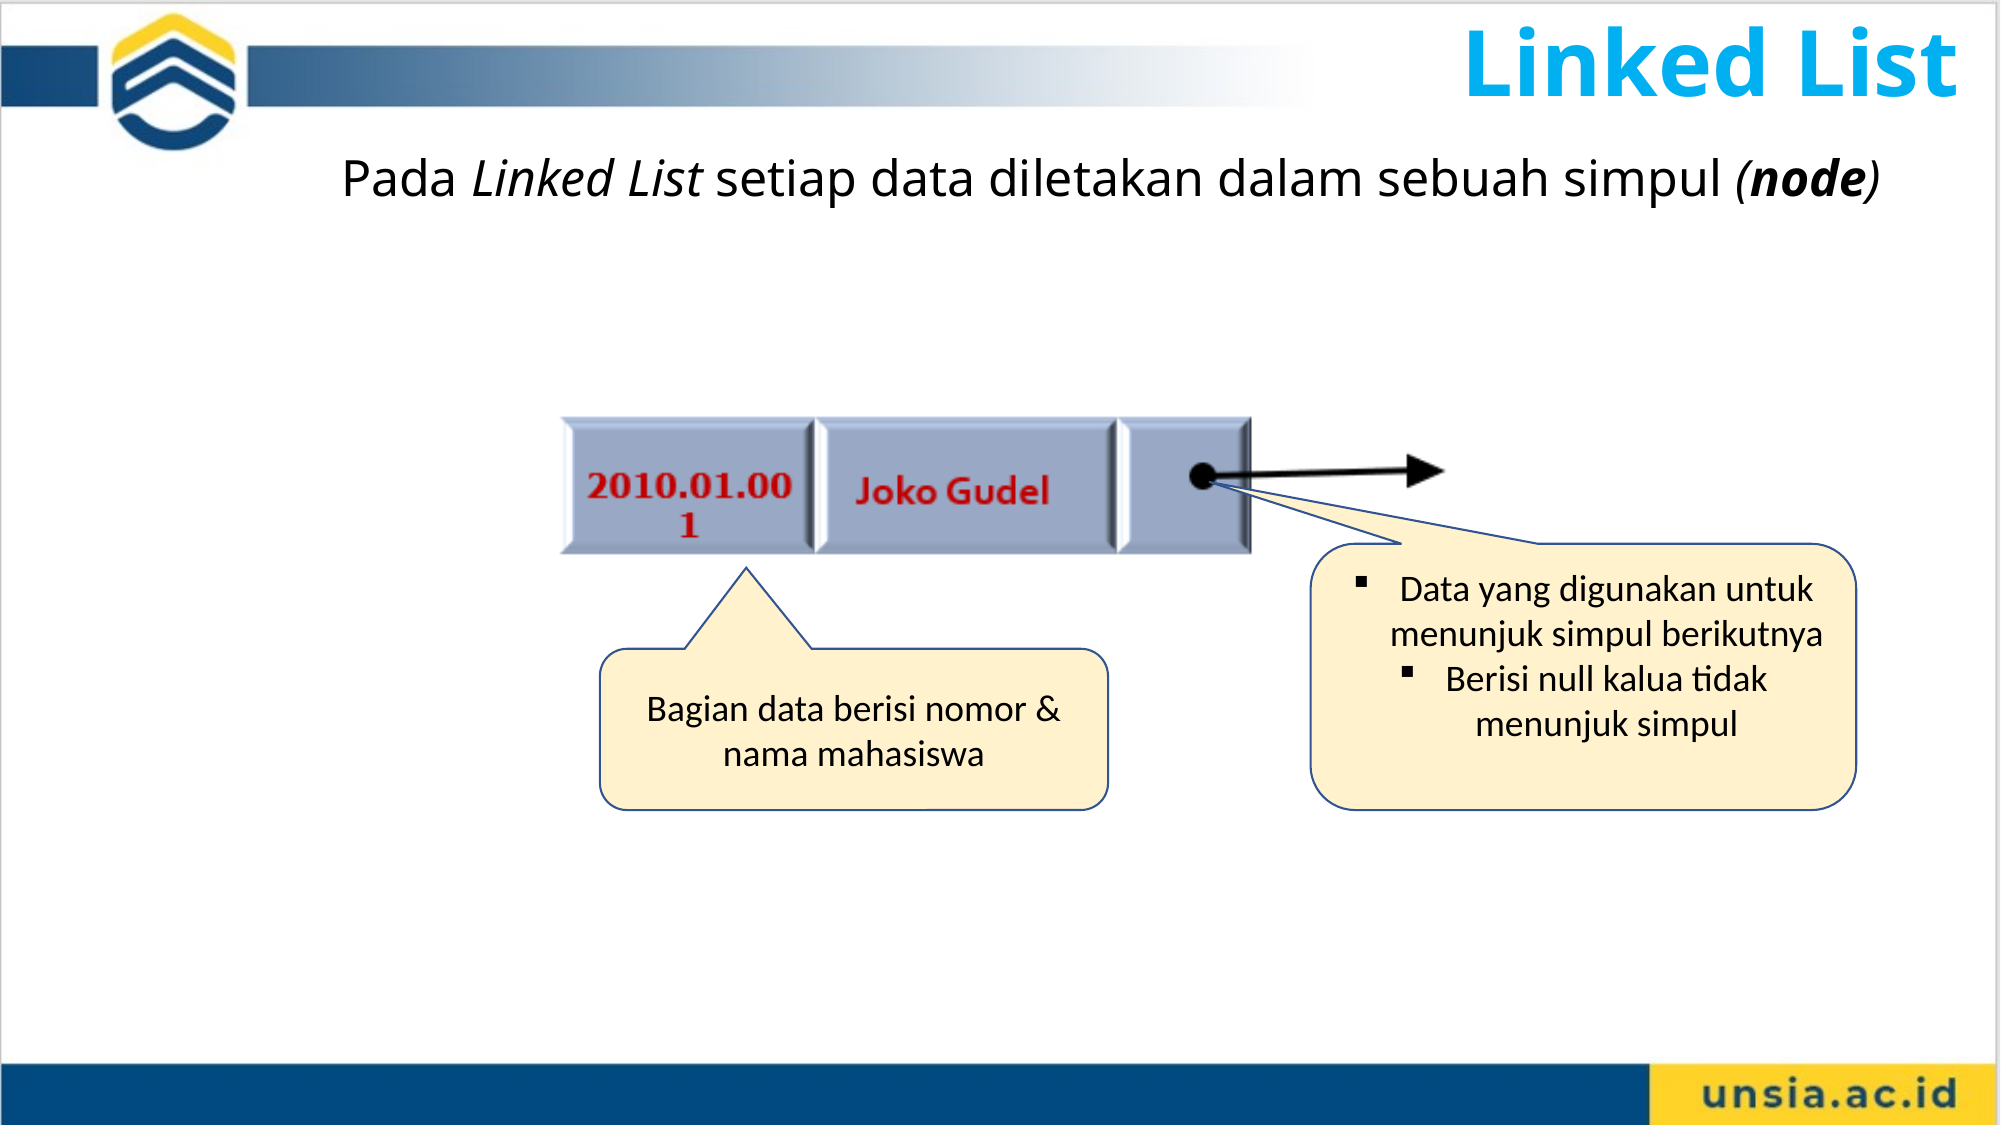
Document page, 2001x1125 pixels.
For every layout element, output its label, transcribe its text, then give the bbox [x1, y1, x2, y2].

text_box Pada Linked List setiap data diletakan dalam sebuah simpul (node) [326, 139, 2000, 214]
text_box Data yang digunakan untuk menunjuk simpul berikutnya Berisi null kalua tidak menunjuk simpul [1309, 527, 1858, 812]
title Linked List [0, 0, 1975, 140]
text_box Bagian data berisi nomor & nama mahasiswa [598, 566, 1110, 812]
picture [0, 0, 2001, 1125]
